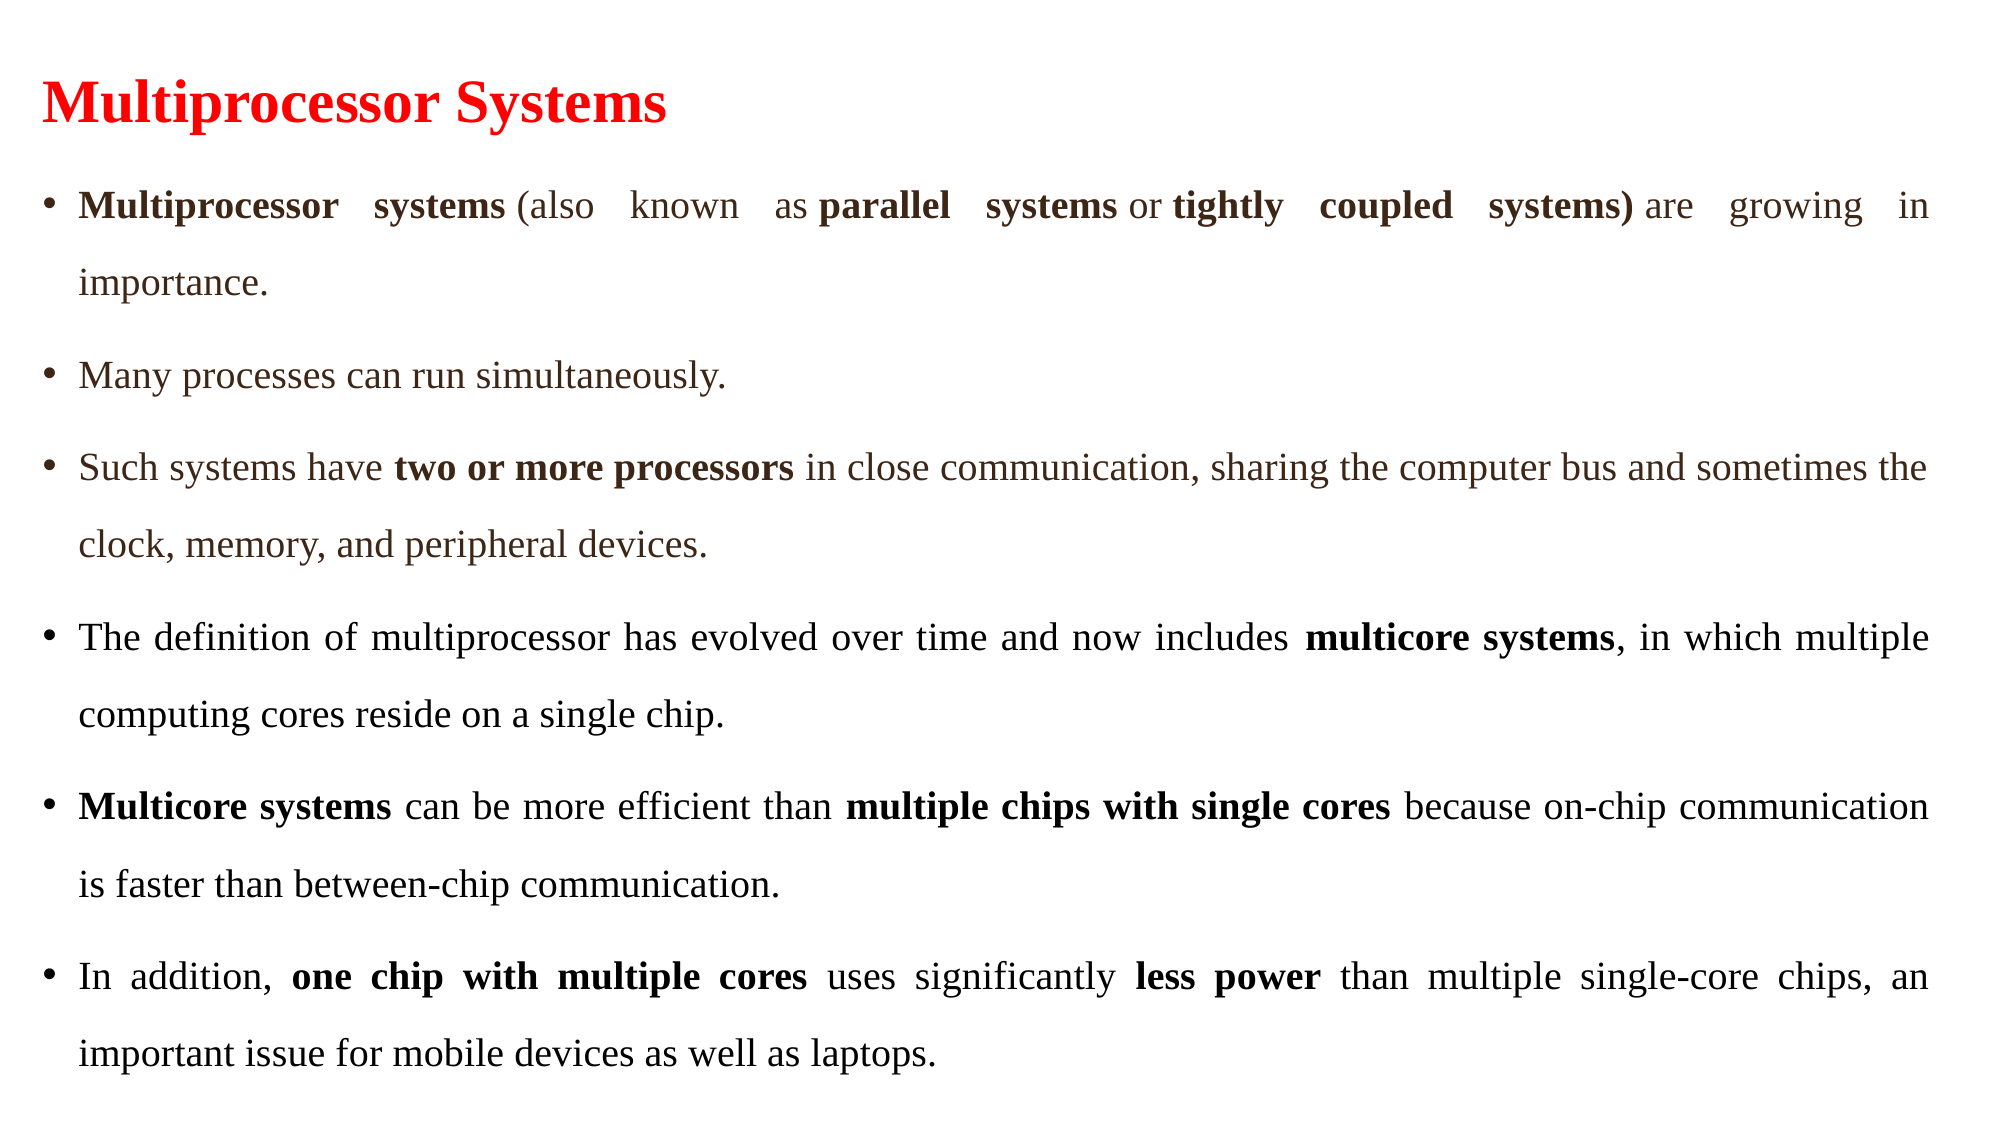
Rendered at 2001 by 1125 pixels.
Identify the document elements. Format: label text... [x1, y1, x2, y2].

list Multiprocessor Systems Multiprocessor systems (also known as parallel systems or tightly coupled systems) are growing in importance. Many processes can run simultaneously. Such systems have two or more processors in close communication, sharing the computer bus and sometimes the clock, memory, and peripheral devices. The definition of multiprocessor has evolved over time and now includes multicore systems, in which multiple computing cores reside on a single chip. Multicore systems can be more efficient than multiple chips with single cores because on-chip communication is faster than between-chip communication. In addition, one chip with multiple cores uses significantly less power than multiple single-core chips, an important issue for mobile devices as well as laptops. [27, 38, 1946, 1086]
